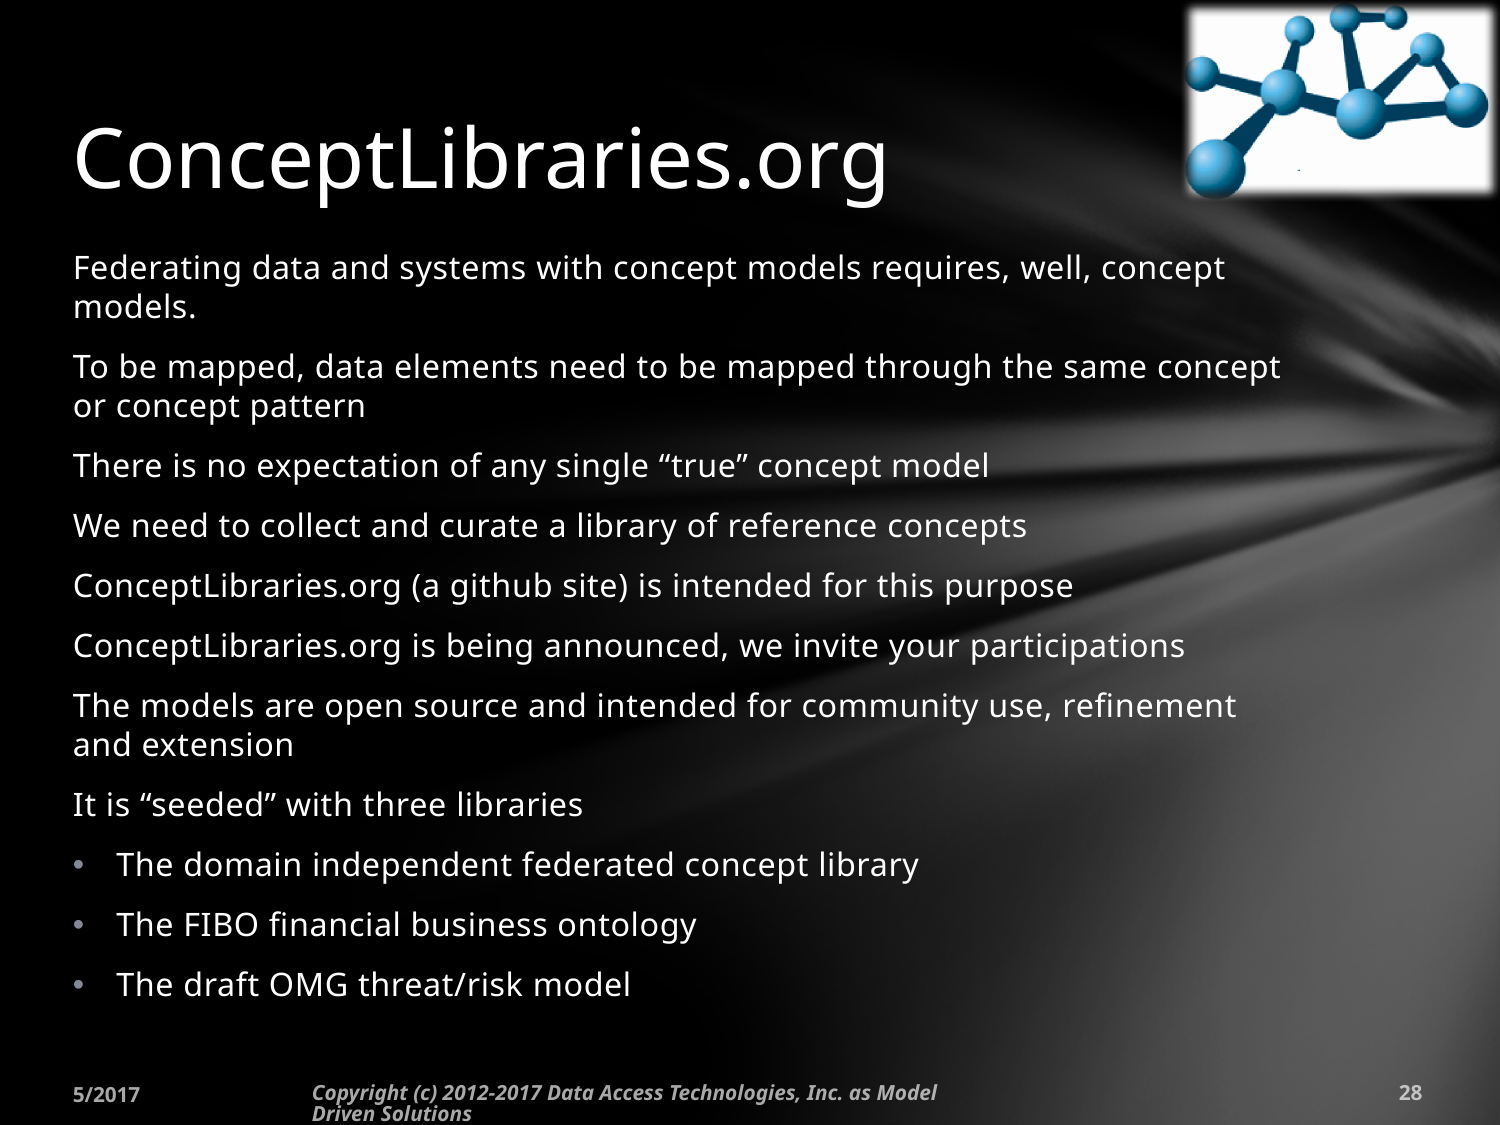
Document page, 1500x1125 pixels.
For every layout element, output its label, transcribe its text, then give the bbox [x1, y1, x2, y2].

slide_number 5/2017 [57, 1073, 296, 1115]
footer Copyright (c) 2012-2017 Data Access Technologies, Inc. as Model Driven Solutions [296, 1073, 968, 1115]
title ConceptLibraries.org [57, 37, 1176, 213]
slide_number 28 [1293, 1073, 1438, 1115]
list Federating data and systems with concept models requires, well, concept models. To be mapped, data elements need to be mapped through the same concept or concept pattern There is no expectation of any single “true” concept model We need to collect and curate a library of reference concepts ConceptLibraries.org (a github site) is intended for this purpose ConceptLibraries.org is being announced, we invite your participations The models are open source and intended for community use, refinement and extension It is “seeded” with three libraries The domain independent federated concept library The FIBO financial business ontology The draft OMG threat/risk model [57, 239, 1318, 1015]
picture [1178, 0, 1500, 203]
